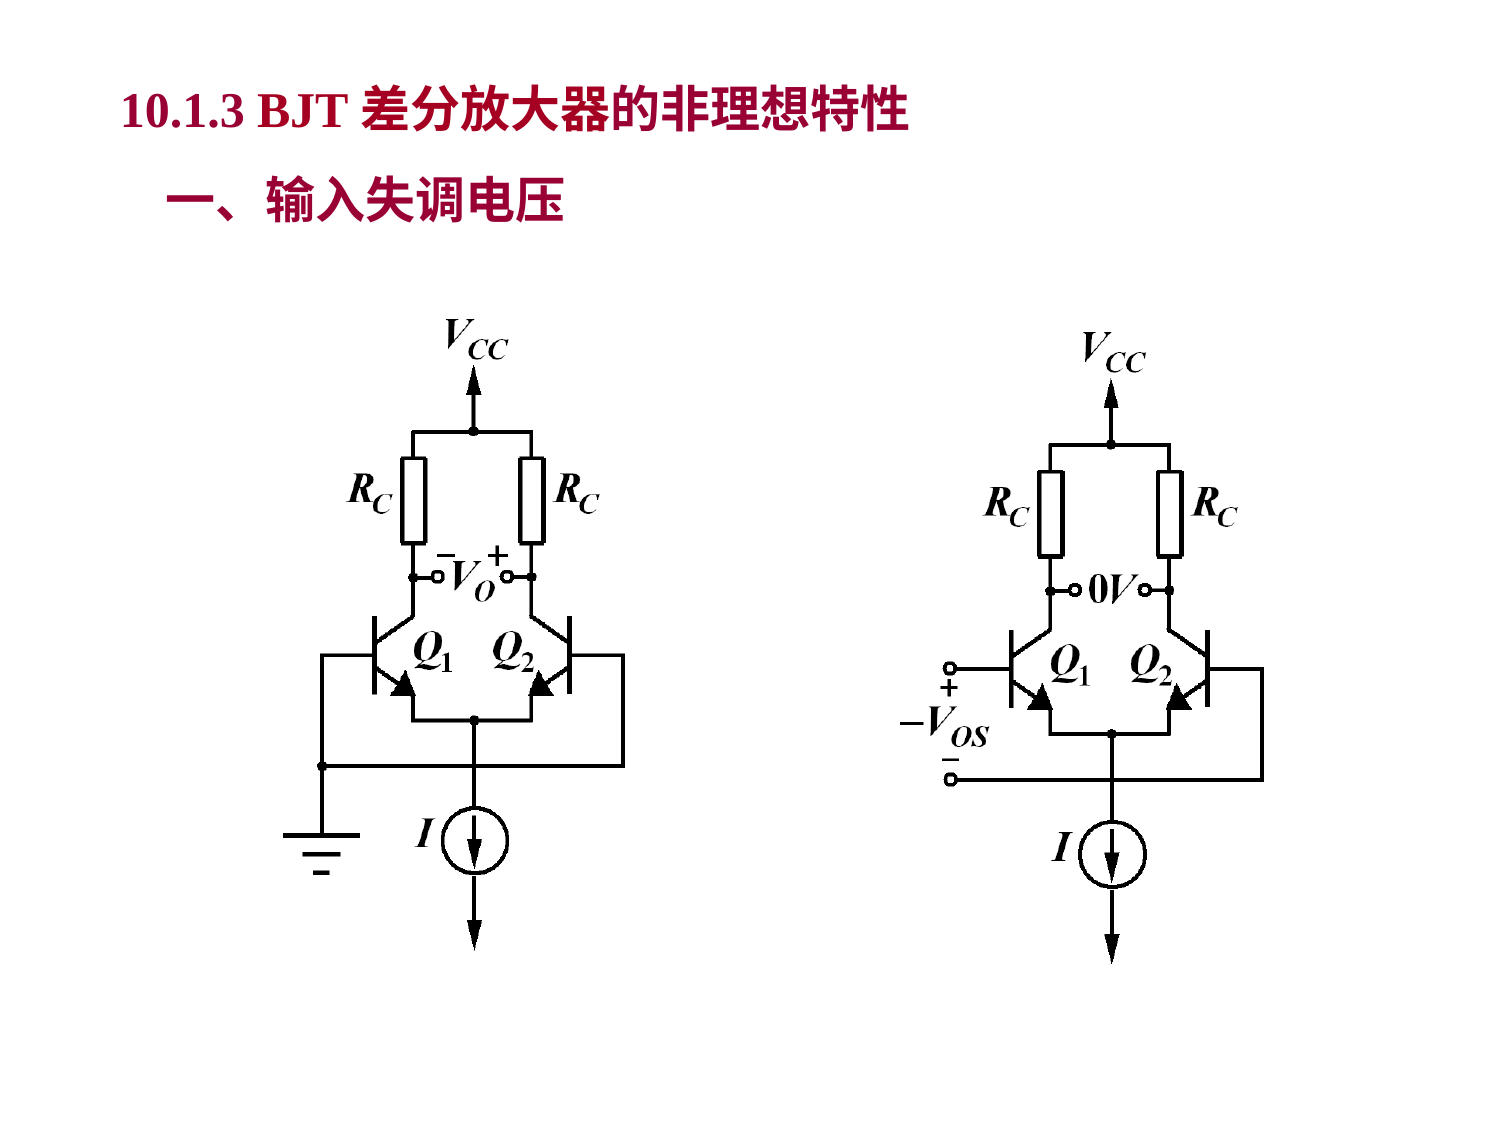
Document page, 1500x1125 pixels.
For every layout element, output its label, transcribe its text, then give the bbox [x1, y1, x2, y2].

text_box 一、输入失调电压 [150, 160, 1226, 236]
picture [878, 324, 1344, 972]
picture [242, 311, 704, 956]
text_box 10.1.3 BJT差分放大器的非理想特性 [104, 70, 1180, 146]
